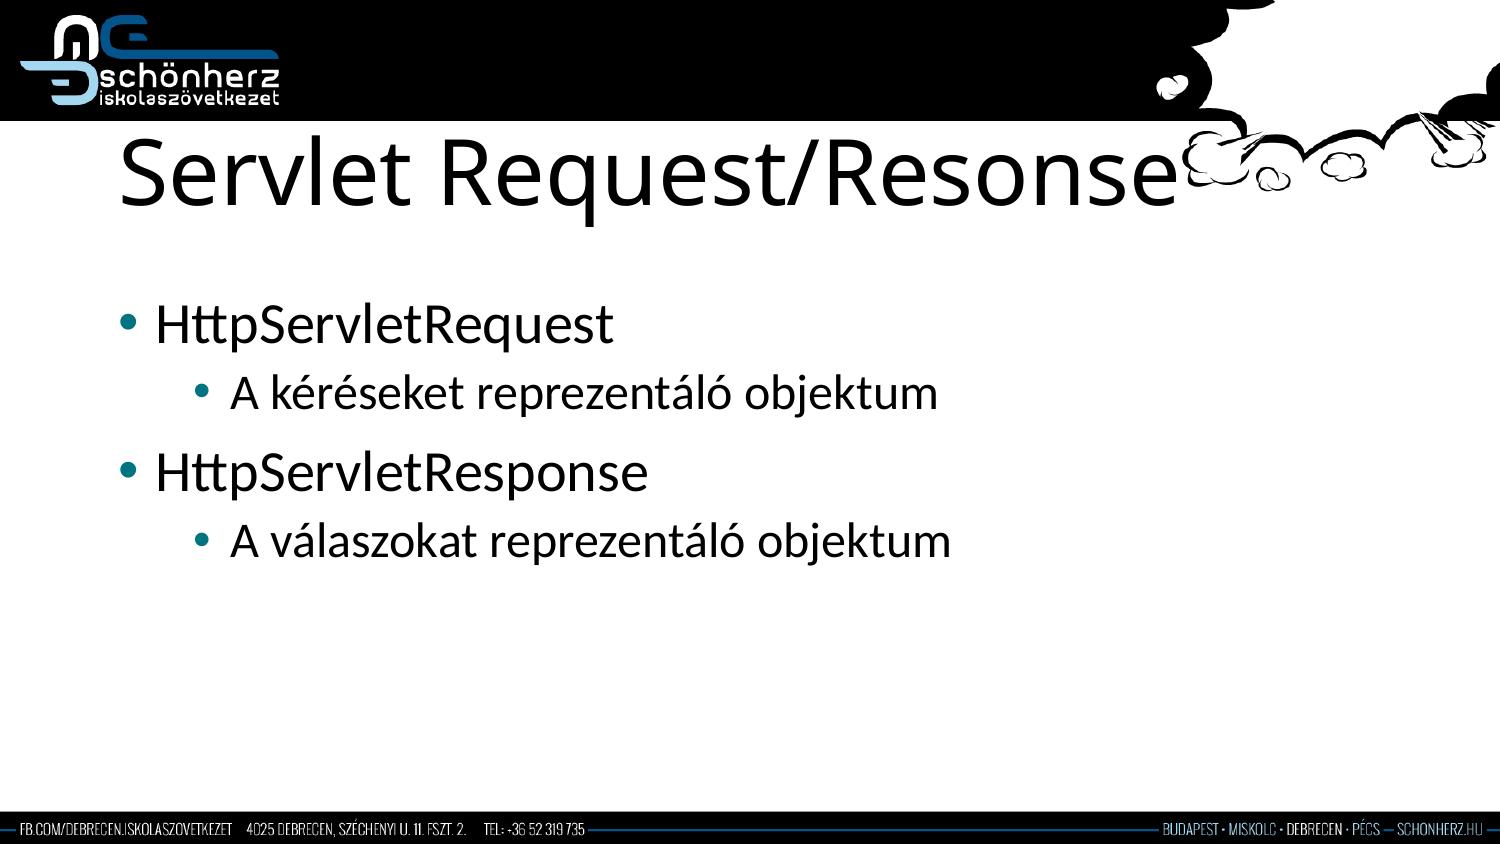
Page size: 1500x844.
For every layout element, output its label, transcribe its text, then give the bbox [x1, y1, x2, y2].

picture [0, 0, 1500, 844]
list HttpServletRequest A kéréseket reprezentáló objektum HttpServletResponse A válaszokat reprezentáló objektum [103, 224, 1397, 760]
title Servlet Request/Resonse [103, 94, 1397, 224]
